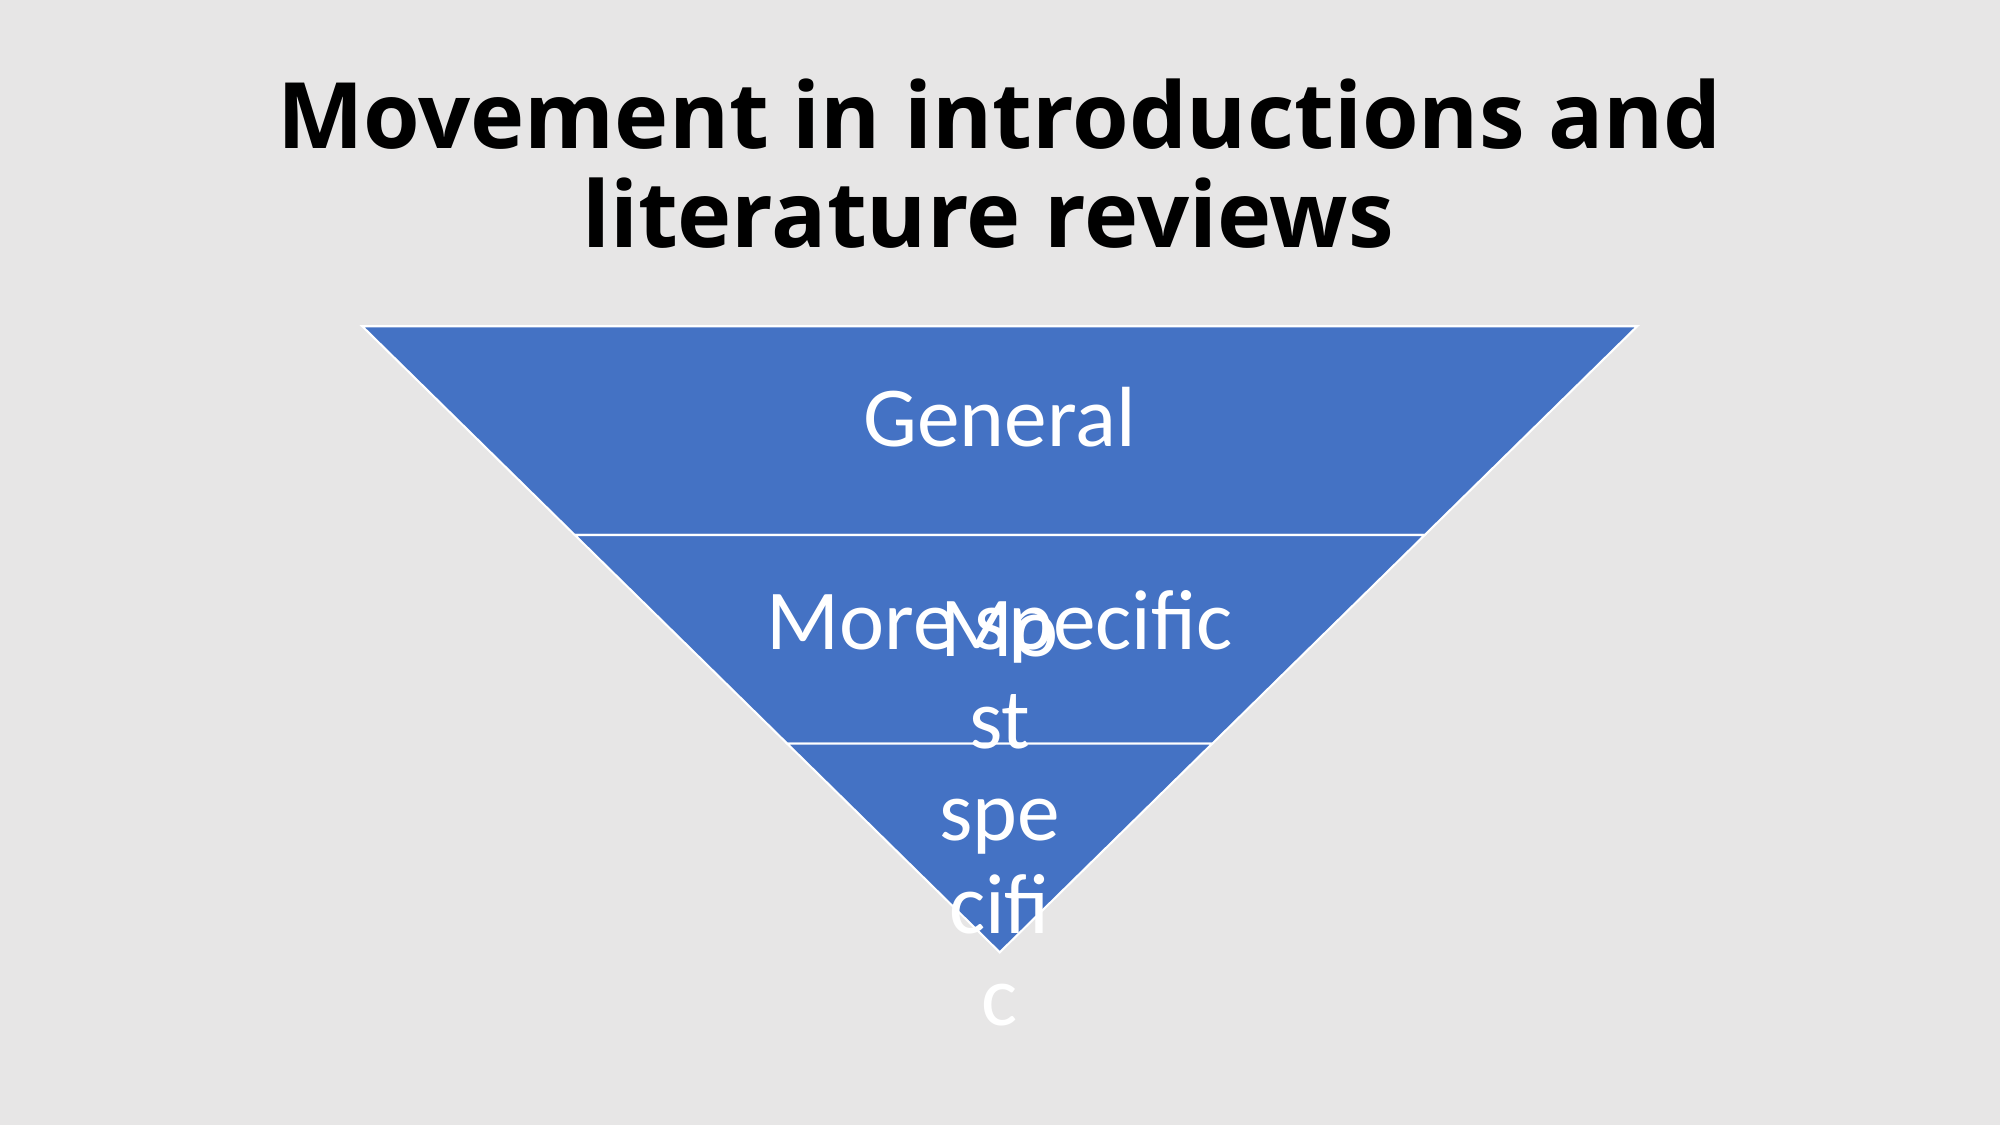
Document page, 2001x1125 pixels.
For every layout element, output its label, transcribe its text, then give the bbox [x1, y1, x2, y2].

title Movement in introductions and literature reviews [137, 59, 1863, 278]
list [362, 326, 1638, 953]
